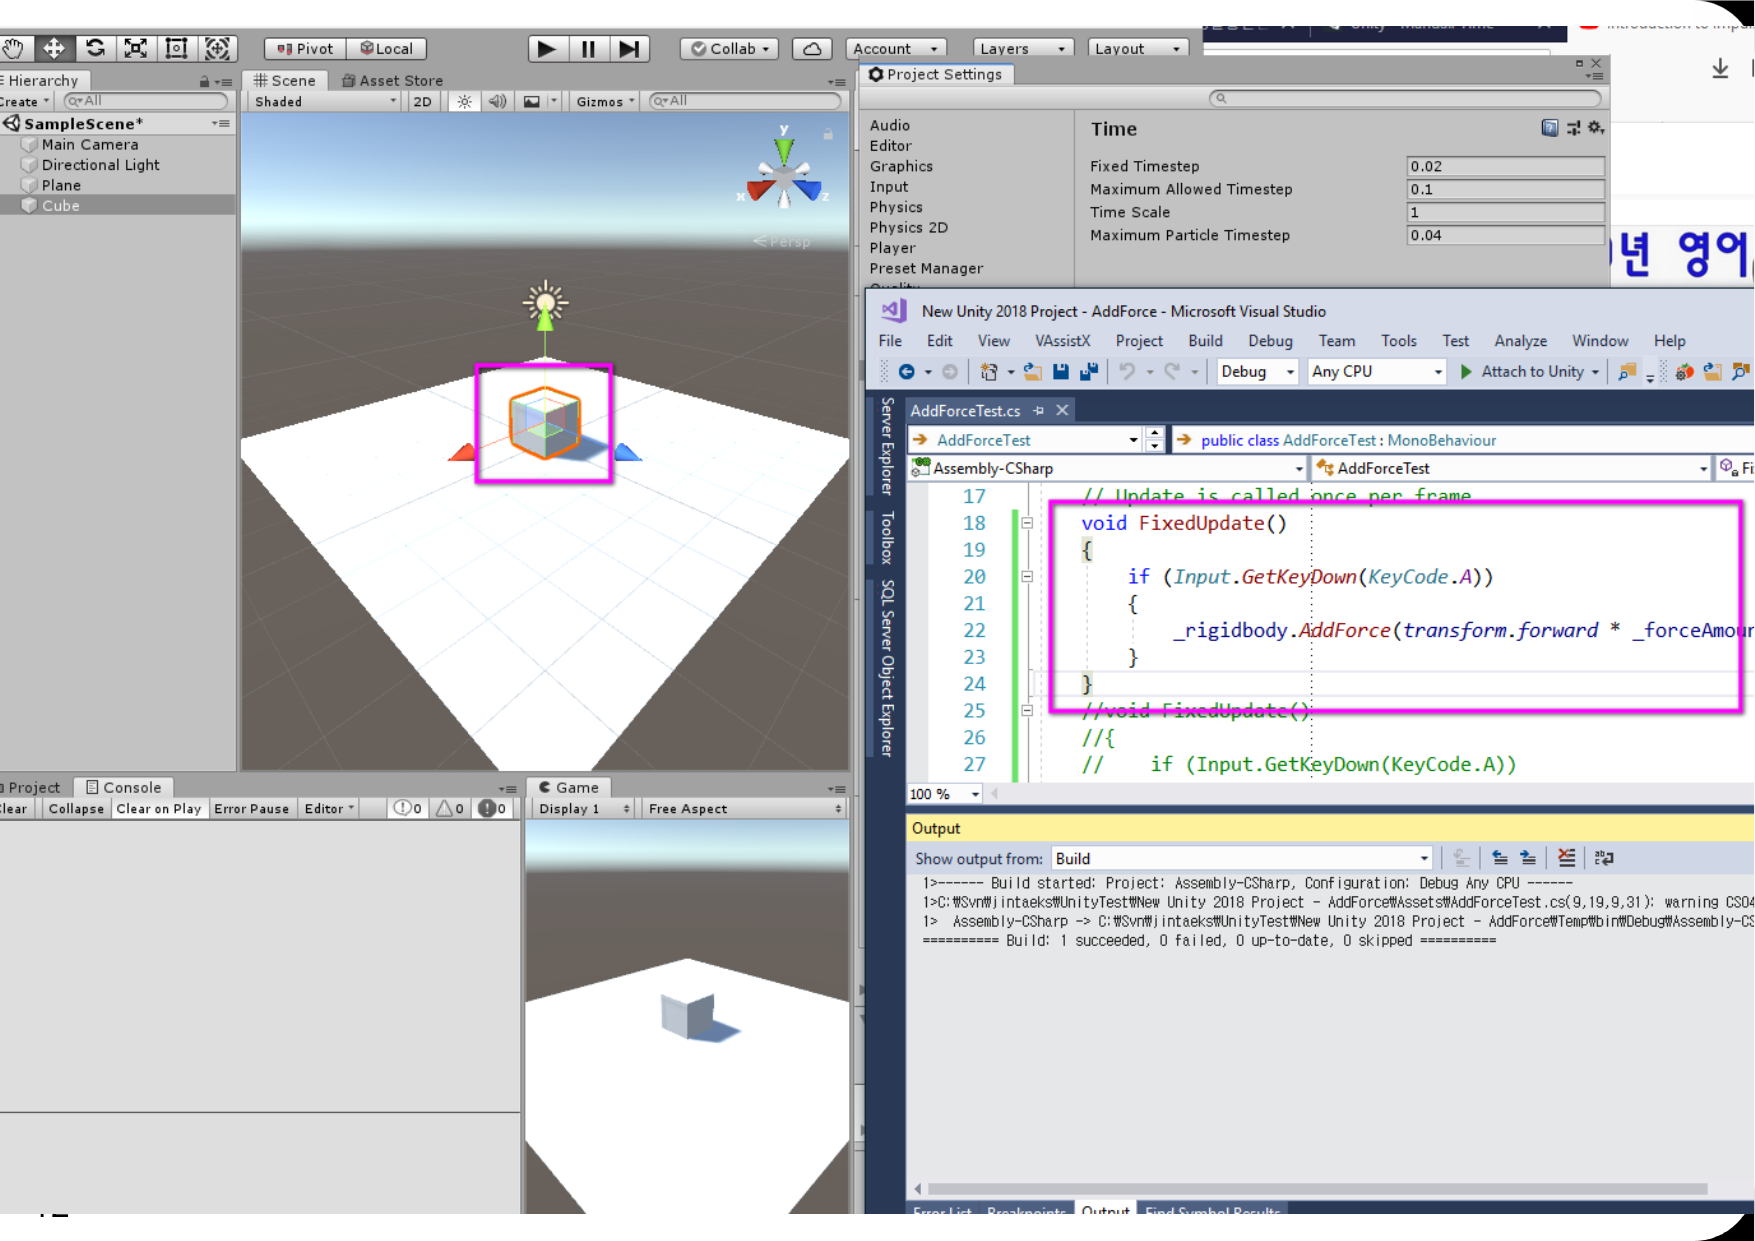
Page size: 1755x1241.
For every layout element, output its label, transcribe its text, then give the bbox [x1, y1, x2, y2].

slide_number 12 [14, 1222, 181, 1228]
picture [0, 1, 1755, 1241]
